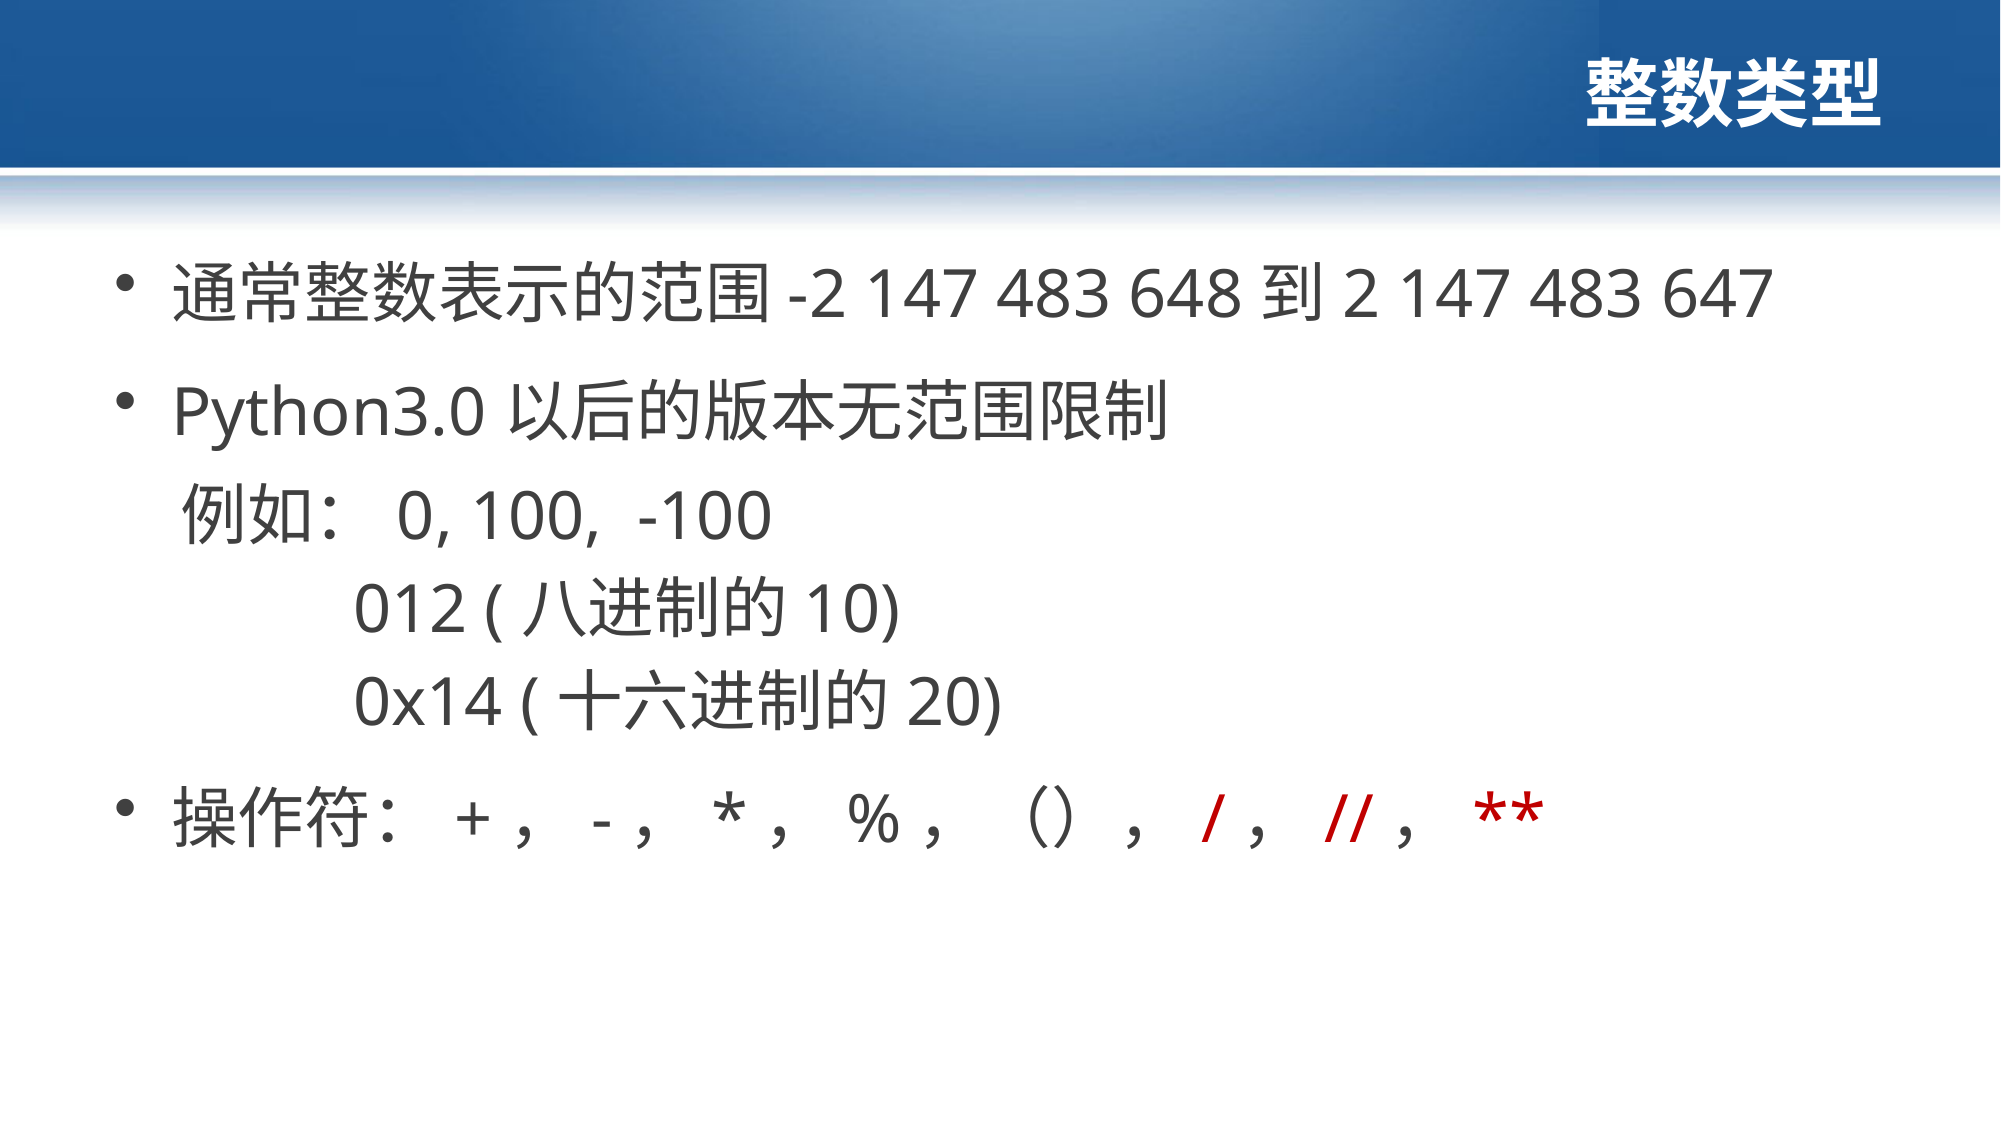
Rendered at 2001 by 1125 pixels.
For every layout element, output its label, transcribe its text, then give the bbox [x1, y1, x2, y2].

title 整数类型 [99, 45, 1900, 138]
picture [0, 0, 2001, 1125]
list 通常整数表示的范围-2 147 483 648到2 147 483 647 Python3.0以后的版本无范围限制 例如：0, 100, -100 012 (八进制的10) 0x14 (十六进制的20) 操作符：+，-，*，%，（），/，//，** [99, 243, 1900, 1083]
